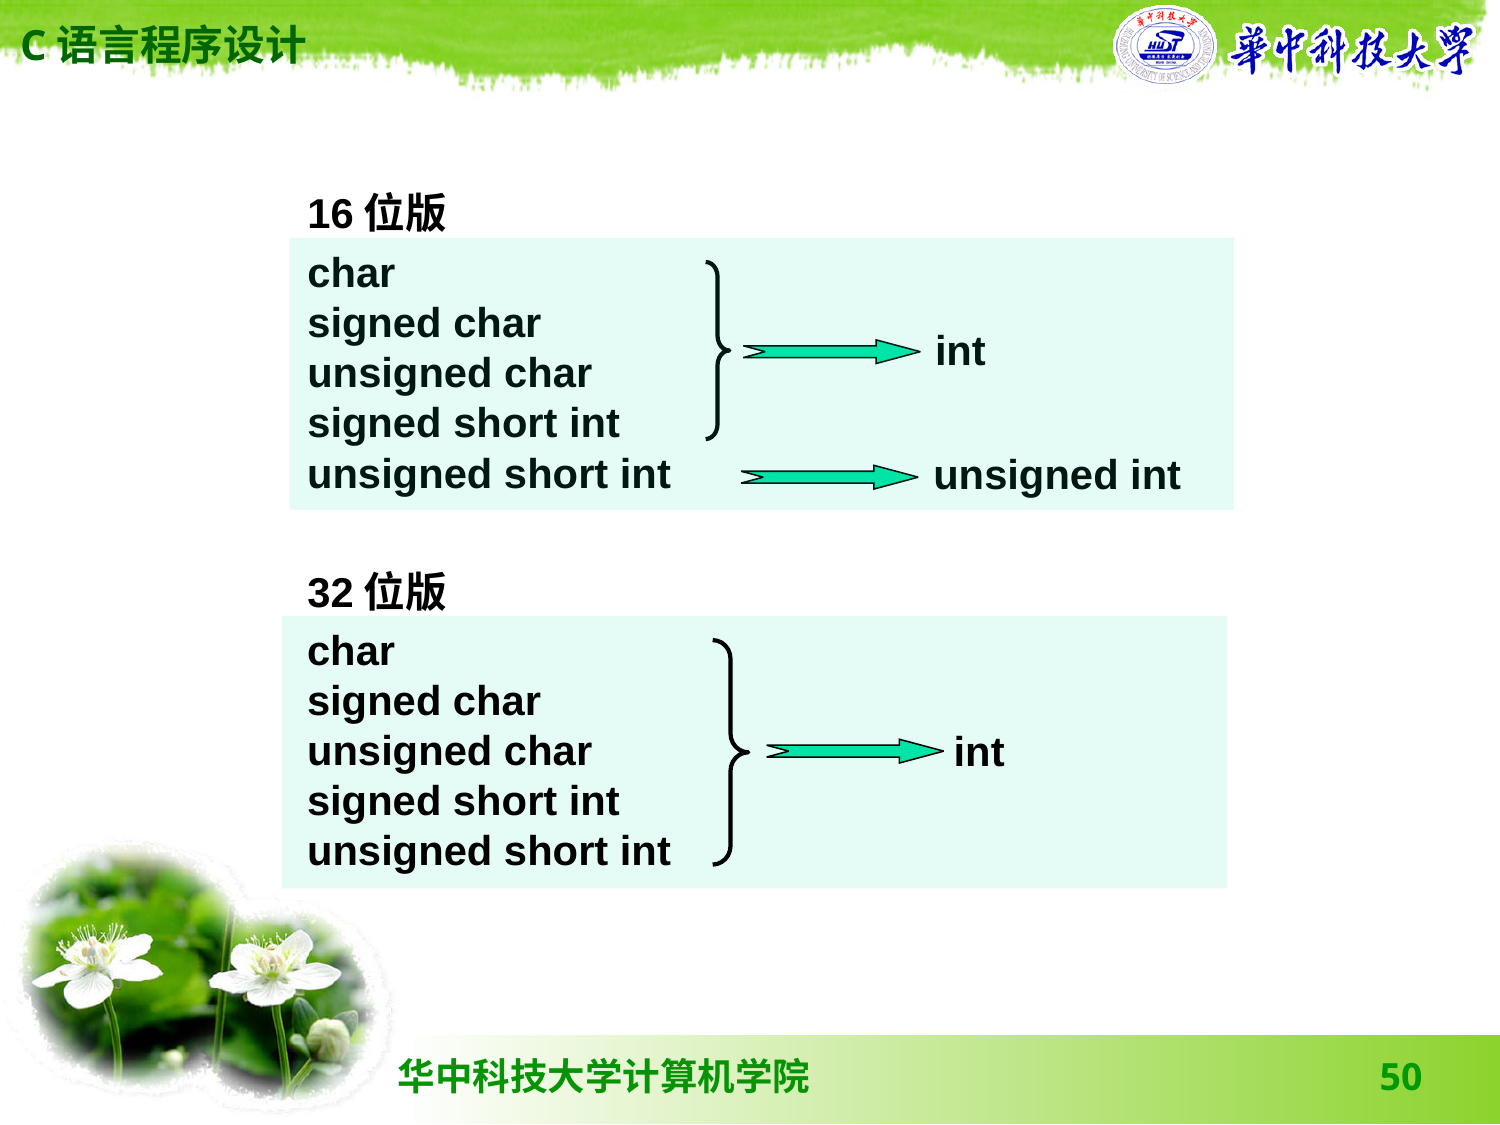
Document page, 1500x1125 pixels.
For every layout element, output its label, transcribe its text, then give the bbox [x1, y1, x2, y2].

text_box int [939, 717, 1235, 782]
text_box char signed char unsigned char signed short int unsigned short int [292, 624, 694, 882]
text_box [281, 616, 1227, 889]
text_box 16位版 [292, 179, 718, 237]
text_box 32位版 [292, 558, 718, 624]
text_box [712, 640, 749, 865]
picture [0, 828, 413, 1125]
text_box [289, 237, 1235, 510]
text_box [766, 739, 944, 763]
slide_number 50 [1124, 1041, 1438, 1112]
picture [0, 0, 1500, 113]
